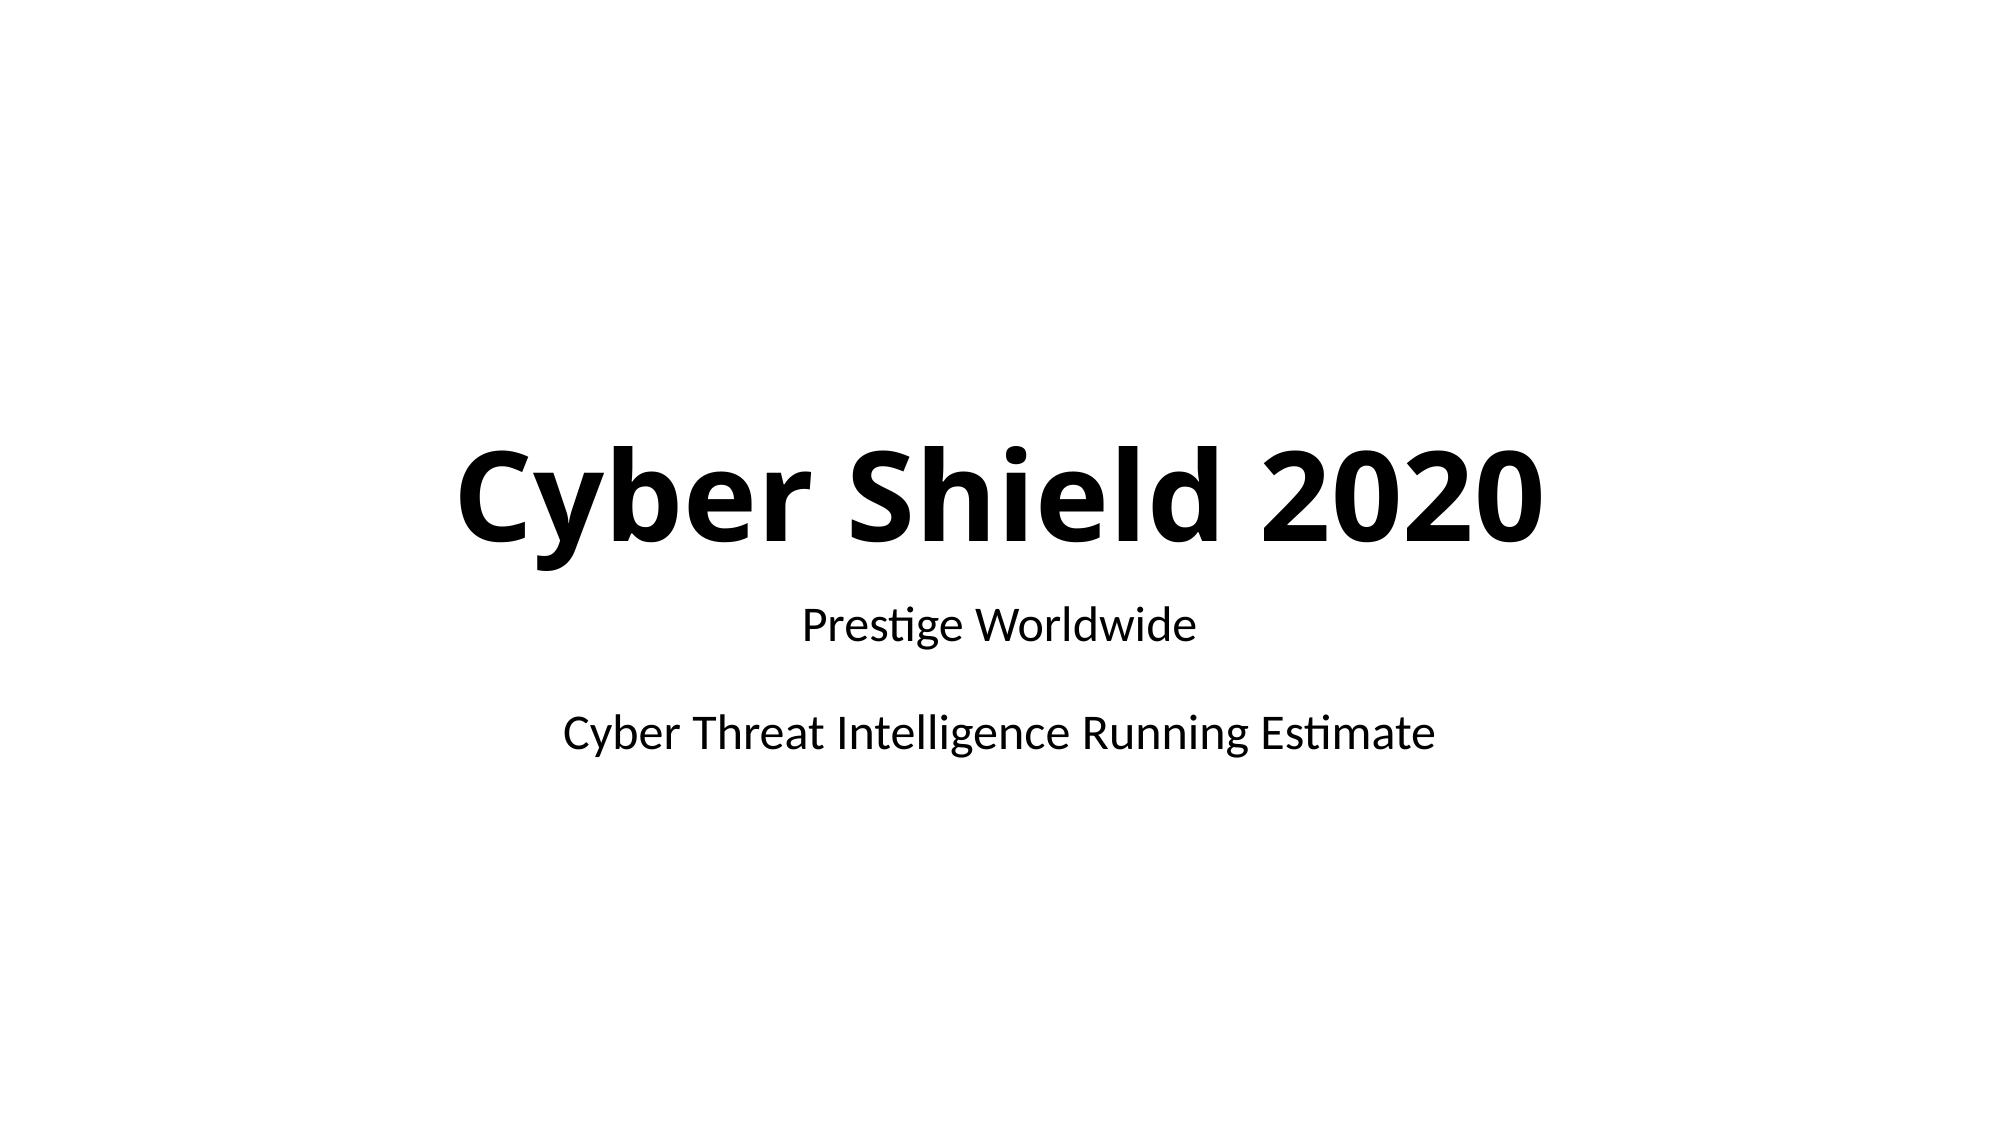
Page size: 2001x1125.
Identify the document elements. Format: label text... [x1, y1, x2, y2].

subtitle Prestige Worldwide Cyber Threat Intelligence Running Estimate [249, 590, 1750, 863]
title Cyber Shield 2020 [249, 184, 1750, 576]
